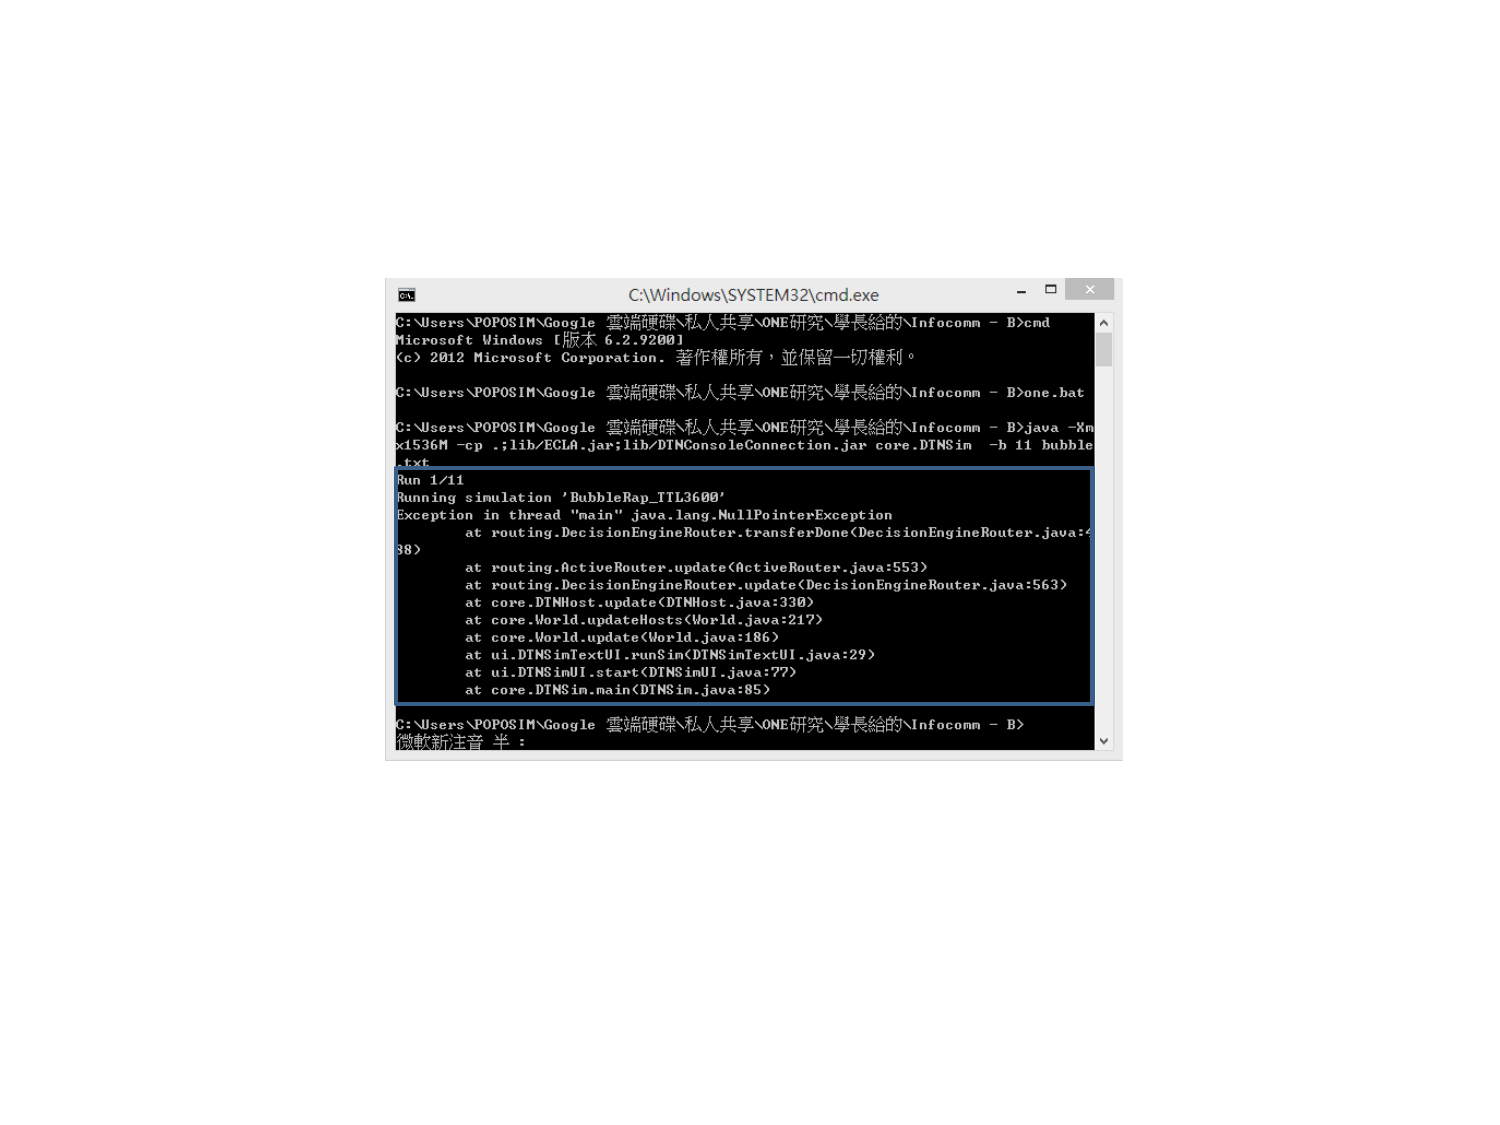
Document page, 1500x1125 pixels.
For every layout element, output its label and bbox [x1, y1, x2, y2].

picture [385, 278, 1123, 762]
